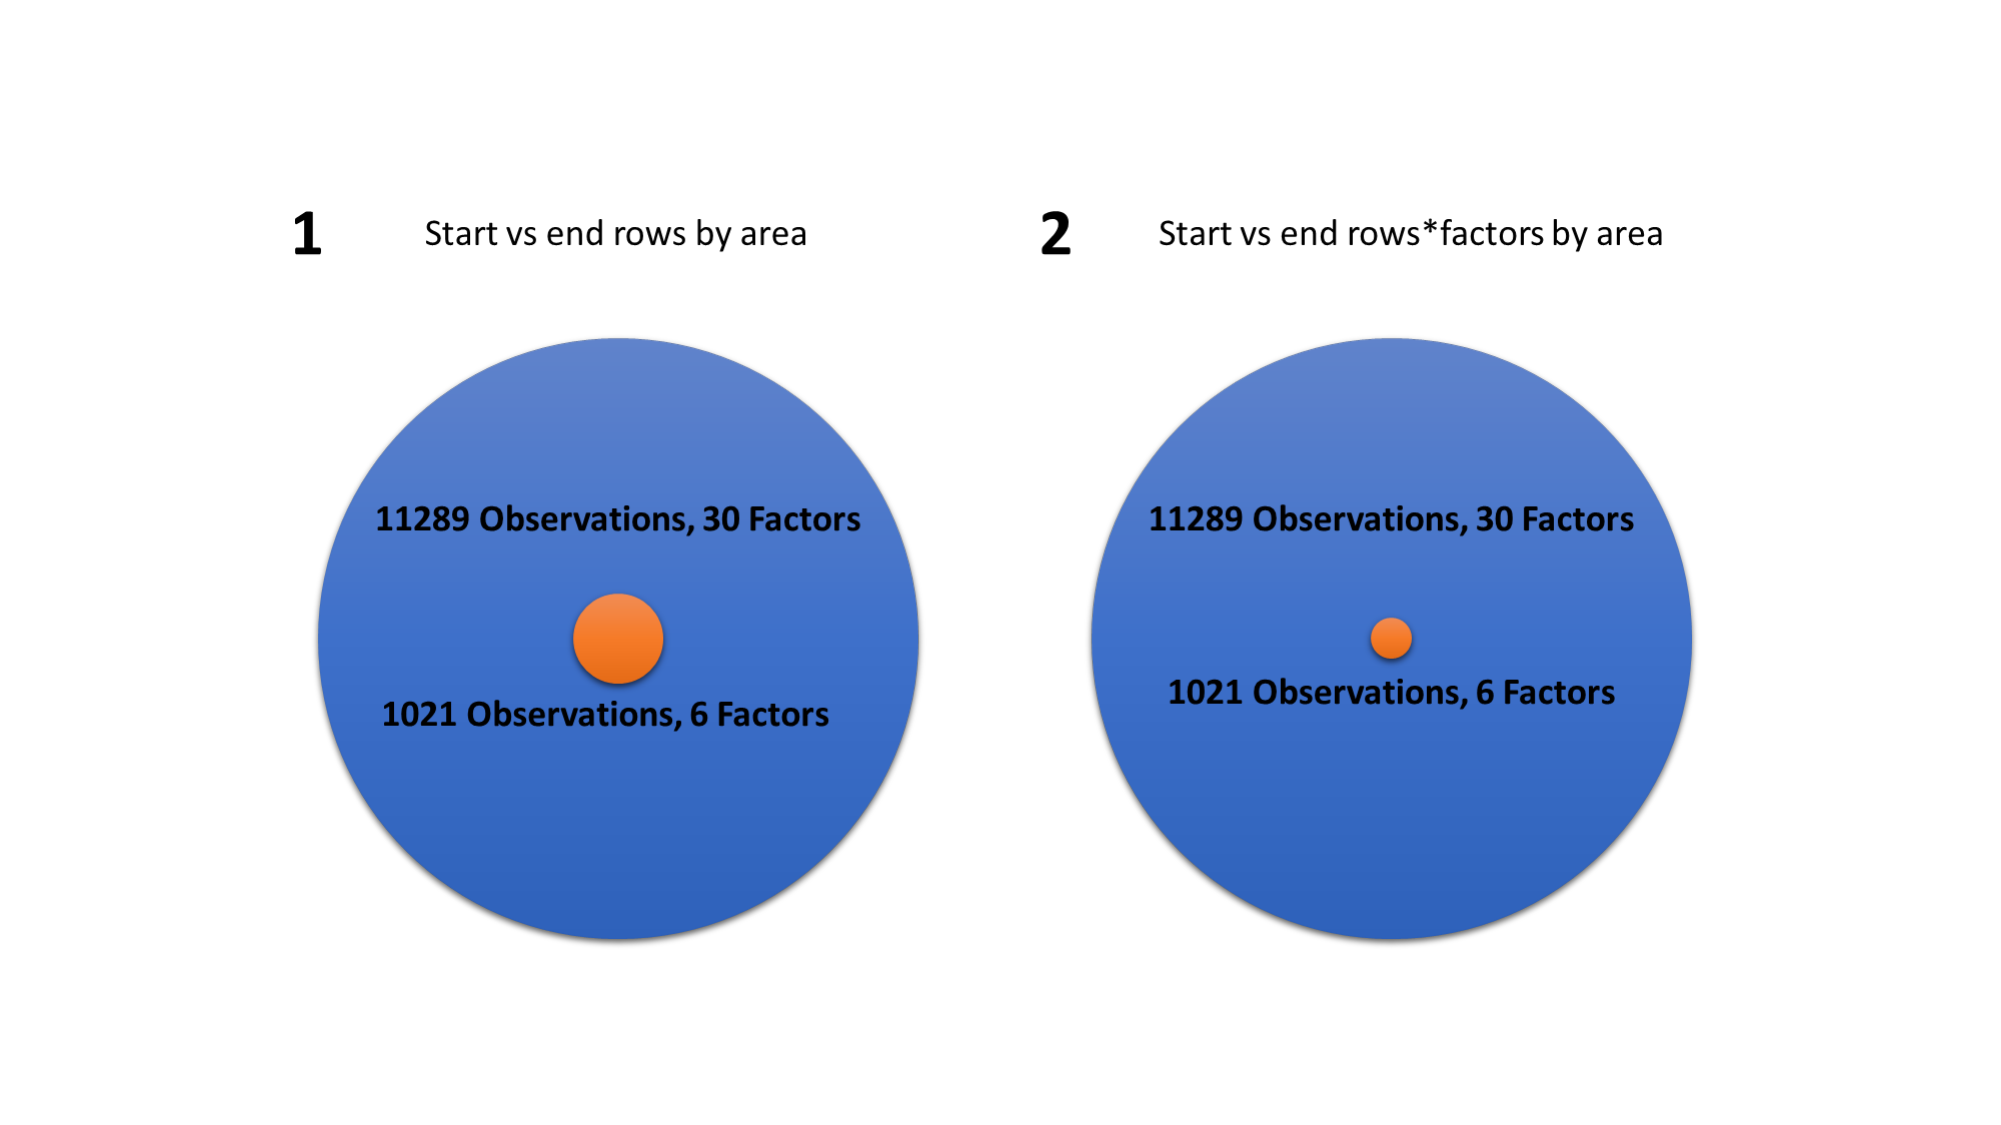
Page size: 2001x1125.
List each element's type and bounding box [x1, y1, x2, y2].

picture [250, 172, 1750, 952]
